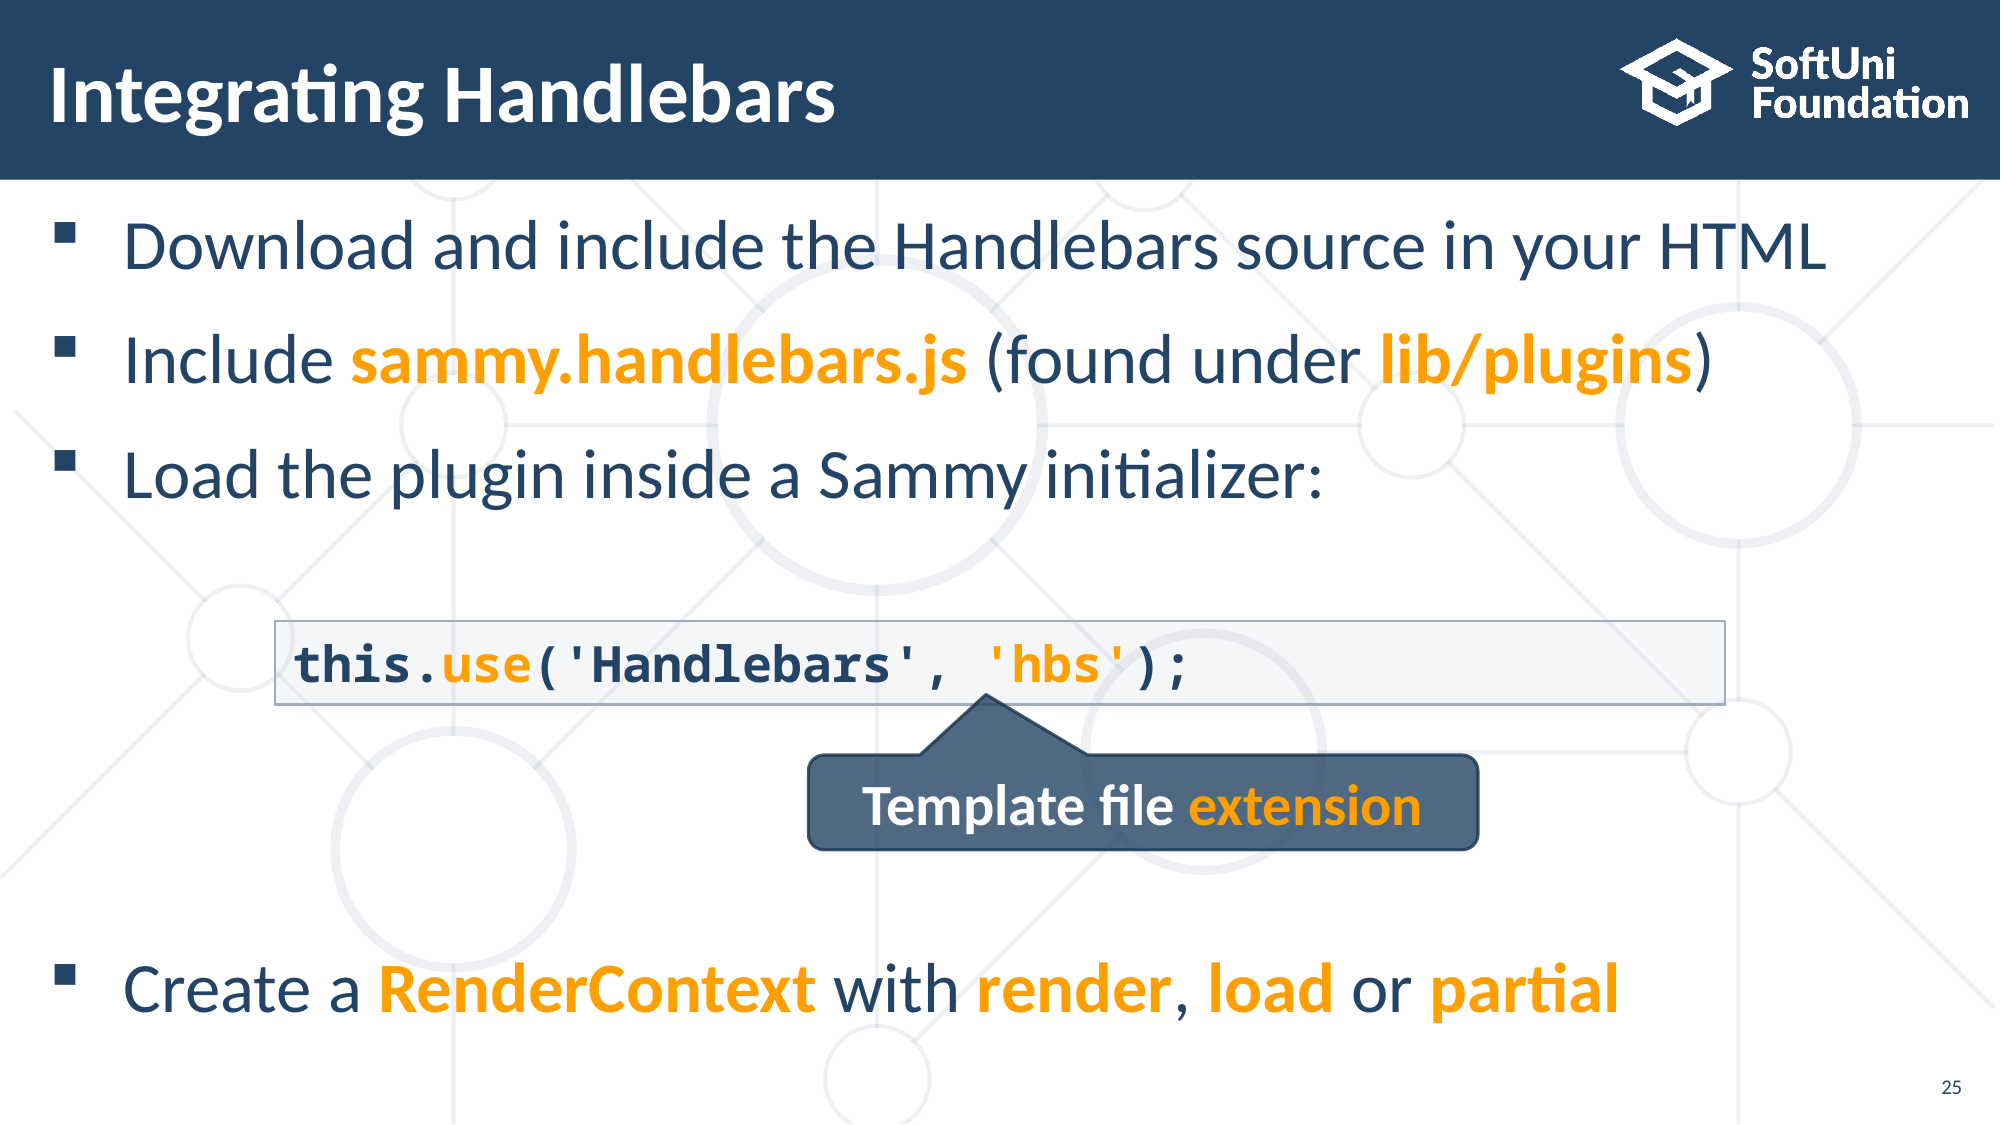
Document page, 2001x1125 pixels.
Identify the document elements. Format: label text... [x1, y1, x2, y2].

title Integrating Handlebars [31, 16, 1591, 162]
text_box this.use('Handlebars', 'hbs'); [274, 620, 1726, 705]
picture [1619, 38, 1968, 126]
list Download and include the Handlebars source in your HTML Include sammy.handlebars.js (found under lib/plugins) Load the plugin inside a Sammy initializer: Create a RenderContext with render, load or partial [31, 188, 1969, 1103]
text_box Template file extension [806, 692, 1481, 853]
